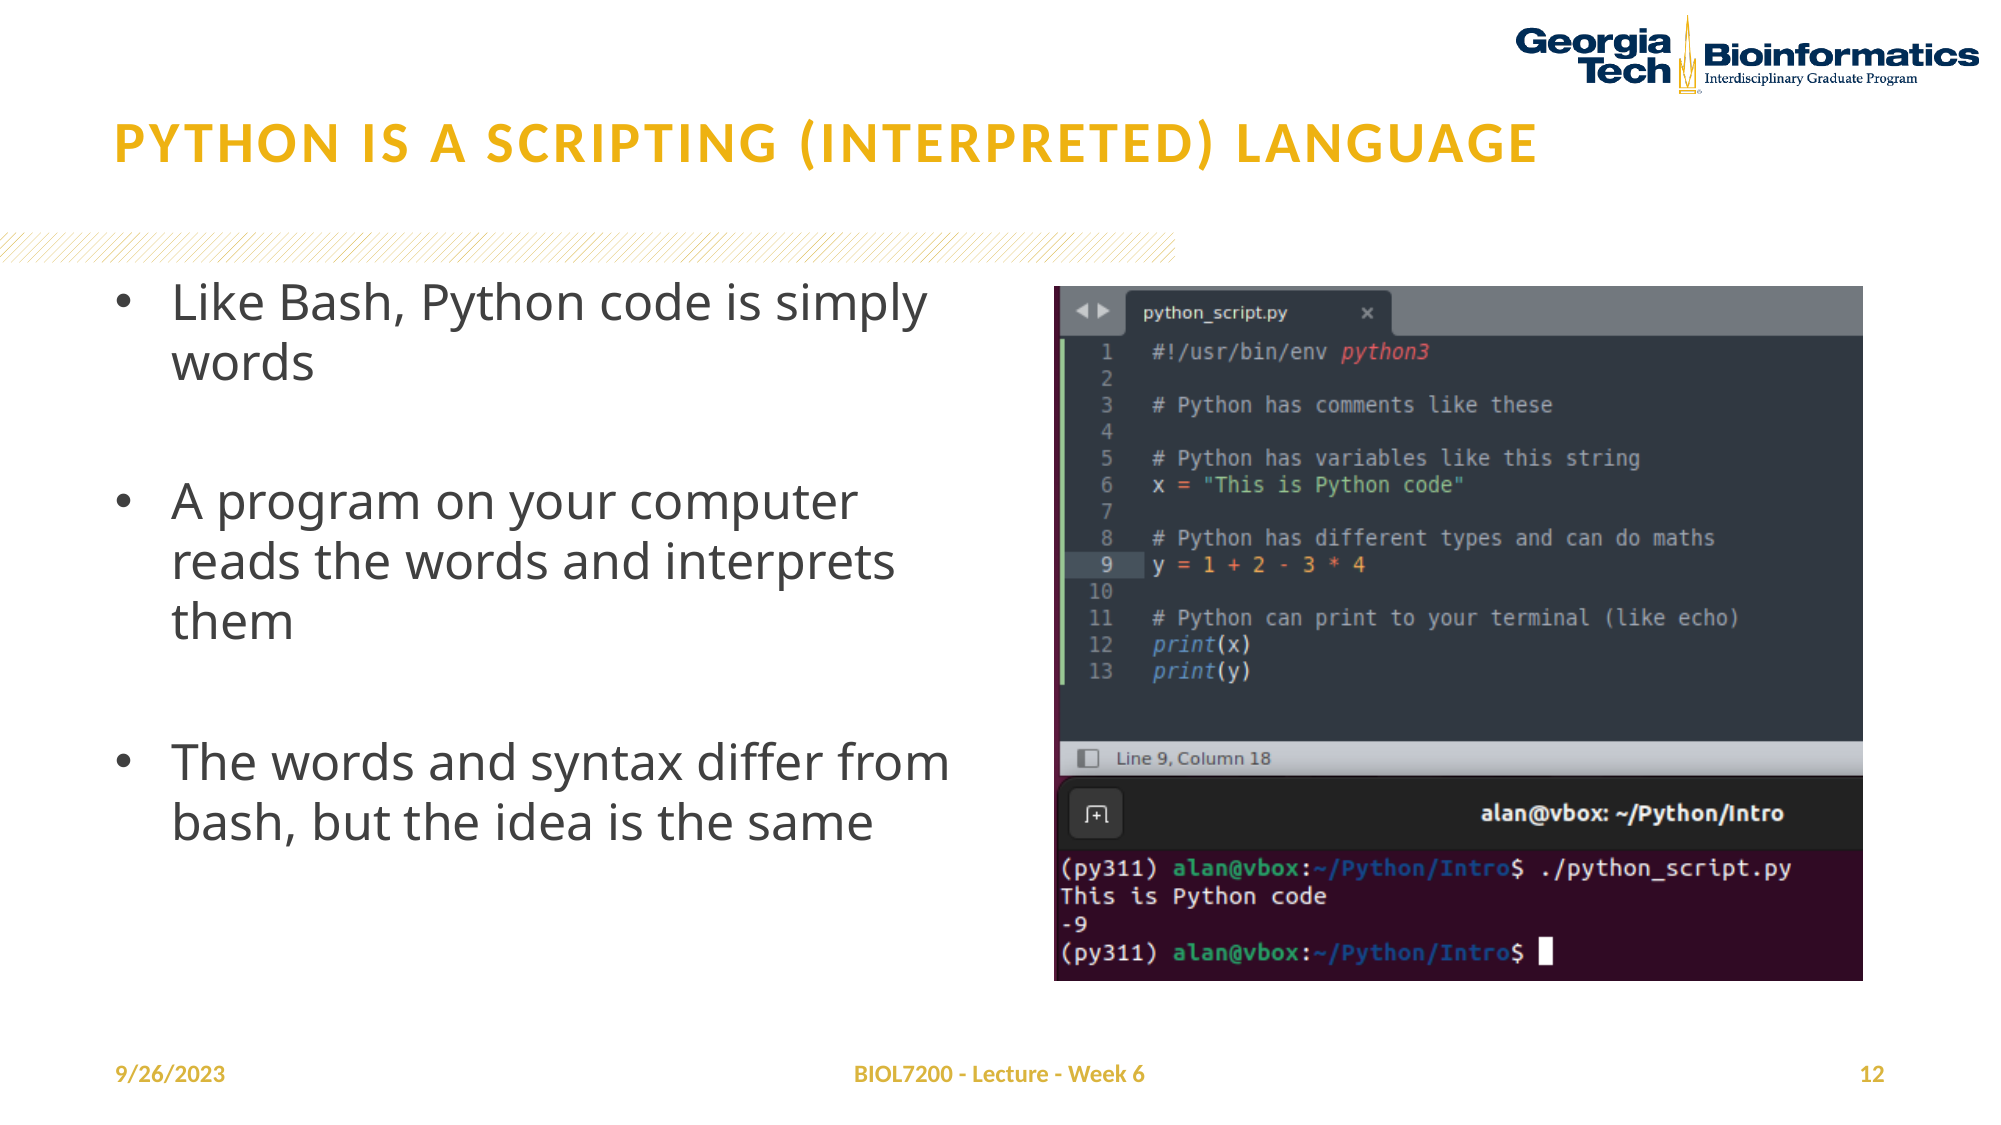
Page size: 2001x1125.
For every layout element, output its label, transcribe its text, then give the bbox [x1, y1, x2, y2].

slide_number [99, 1042, 567, 1103]
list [1054, 286, 1863, 981]
title Python is a scripting (interpreted) language [99, 45, 1900, 233]
picture [1516, 15, 1979, 94]
slide_number 12 [1433, 1042, 1900, 1103]
footer BIOL7200 - Lecture - Week 6 [683, 1042, 1317, 1103]
list Like Bash, Python code is simply words A program on your computer reads the words and interprets them The words and syntax differ from bash, but the idea is the same [99, 262, 984, 1005]
